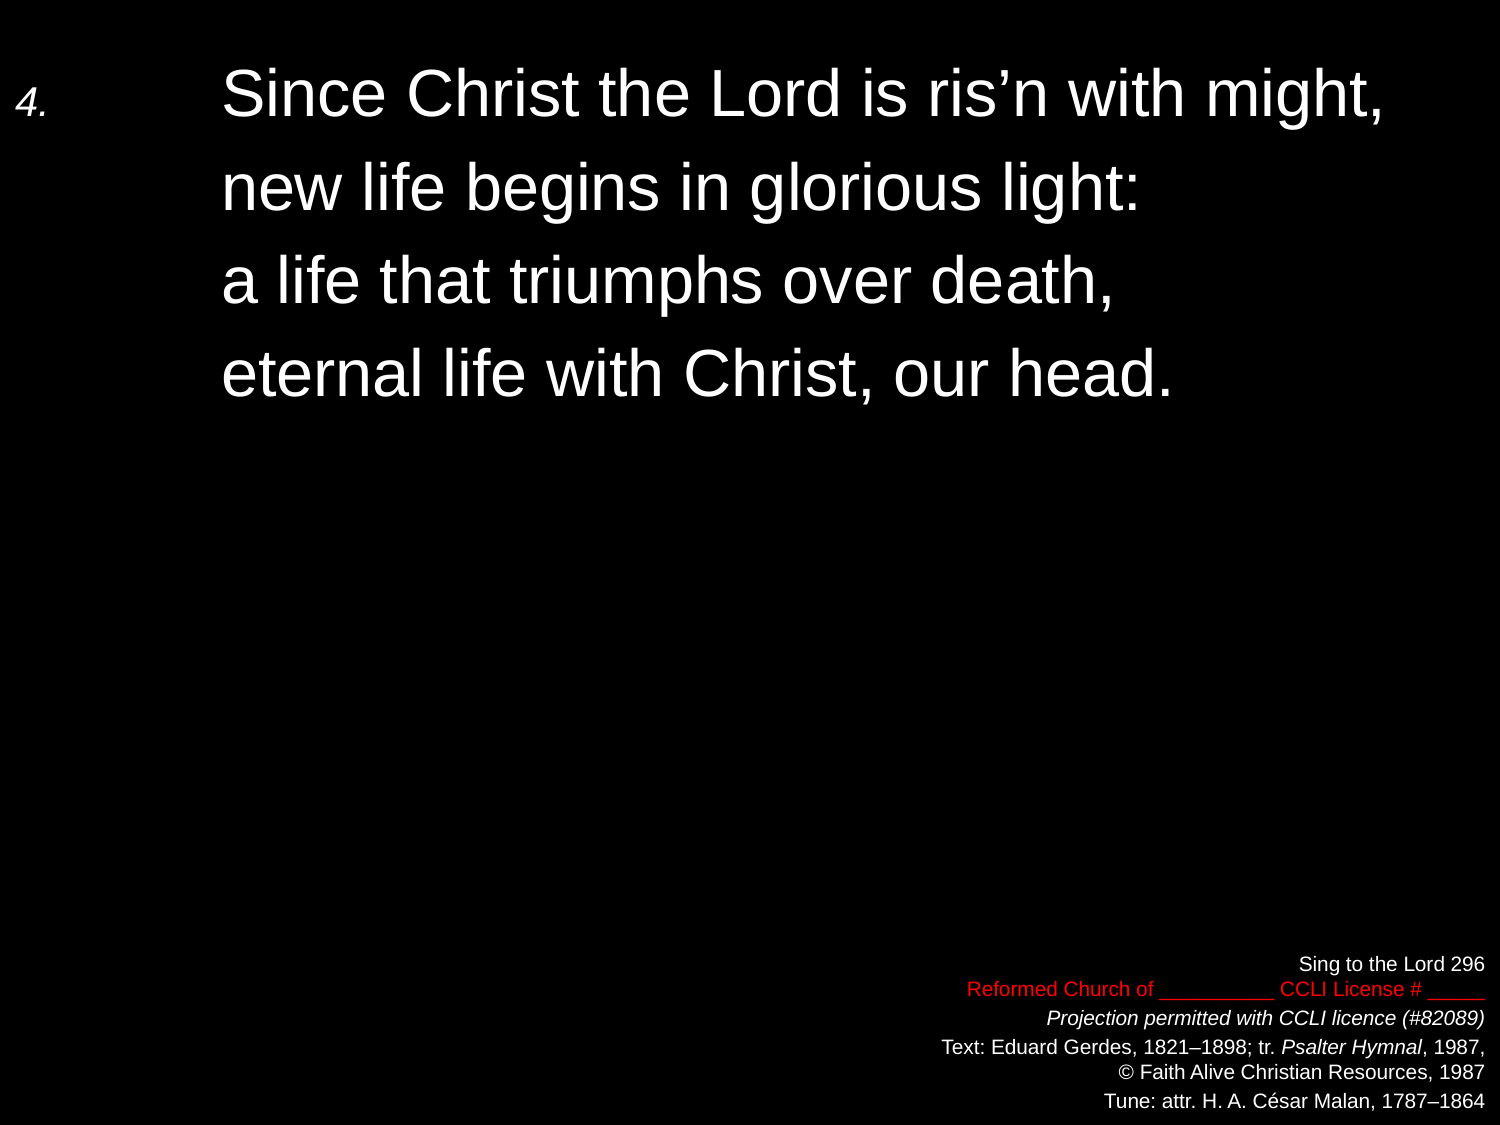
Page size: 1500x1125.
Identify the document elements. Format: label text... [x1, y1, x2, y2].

list 4. Since Christ the Lord is ris’n with might, new life begins in glorious light: a life that triumphs over death, eternal life with Christ, our head. [0, 42, 1500, 943]
text_box Sing to the Lord 296 Reformed Church of __________ CCLI License # _____ Projection permitted with CCLI licence (#82089) Text: Eduard Gerdes, 1821–1898; tr. Psalter Hymnal, 1987, © Faith Alive Christian Resources, 1987 Tune: attr. H. A. César Malan, 1787–1864 [0, 943, 1500, 1121]
